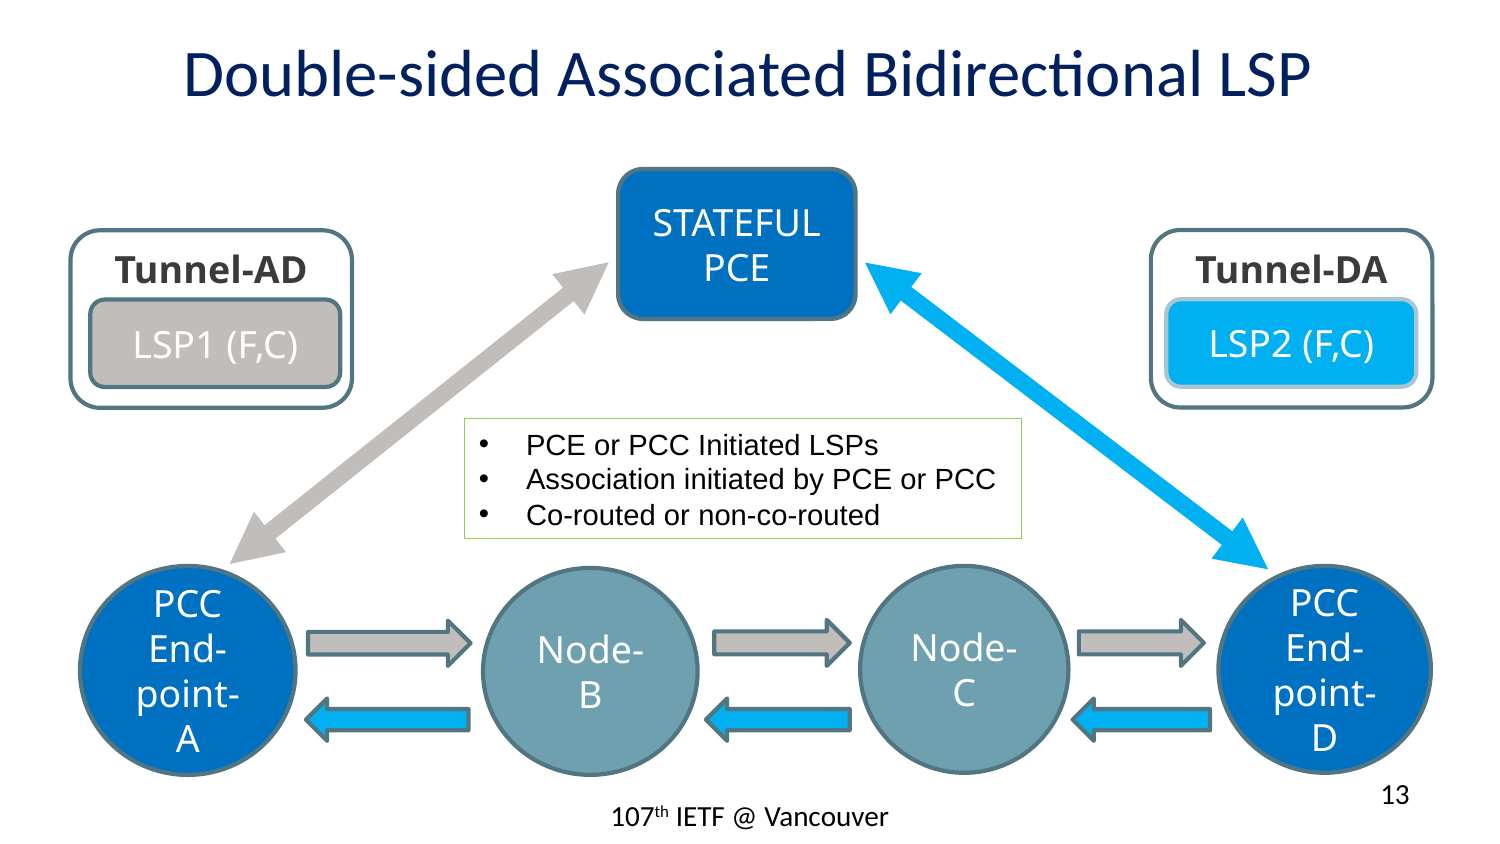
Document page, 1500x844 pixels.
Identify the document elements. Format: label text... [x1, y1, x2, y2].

slide_number 13 [1074, 768, 1426, 828]
text_box [305, 618, 473, 668]
text_box Node-C [857, 579, 1071, 775]
text_box Node-B [480, 568, 700, 777]
text_box PCE or PCC Initiated LSPs Association initiated by PCE or PCC Co-routed or non-co-routed [614, 418, 859, 539]
title Double-sided Associated Bidirectional LSP [0, 0, 1498, 141]
text_box PCC End-point-A [77, 563, 298, 778]
text_box [303, 696, 471, 743]
text_box LSP1 (F,C) [88, 297, 224, 390]
text_box [1070, 696, 1213, 743]
text_box PCC End-point-D [1216, 563, 1434, 768]
text_box LSP2 (F,C) [1274, 297, 1419, 389]
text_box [864, 262, 1269, 570]
text_box STATEFUL PCE [616, 166, 858, 322]
text_box [703, 696, 852, 743]
text_box Tunnel-AD [68, 228, 355, 410]
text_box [229, 261, 610, 565]
text_box Tunnel-DA [1148, 227, 1435, 410]
footer 107th IETF @ Vancouver [512, 789, 988, 844]
text_box [1076, 617, 1206, 668]
text_box [712, 617, 852, 668]
